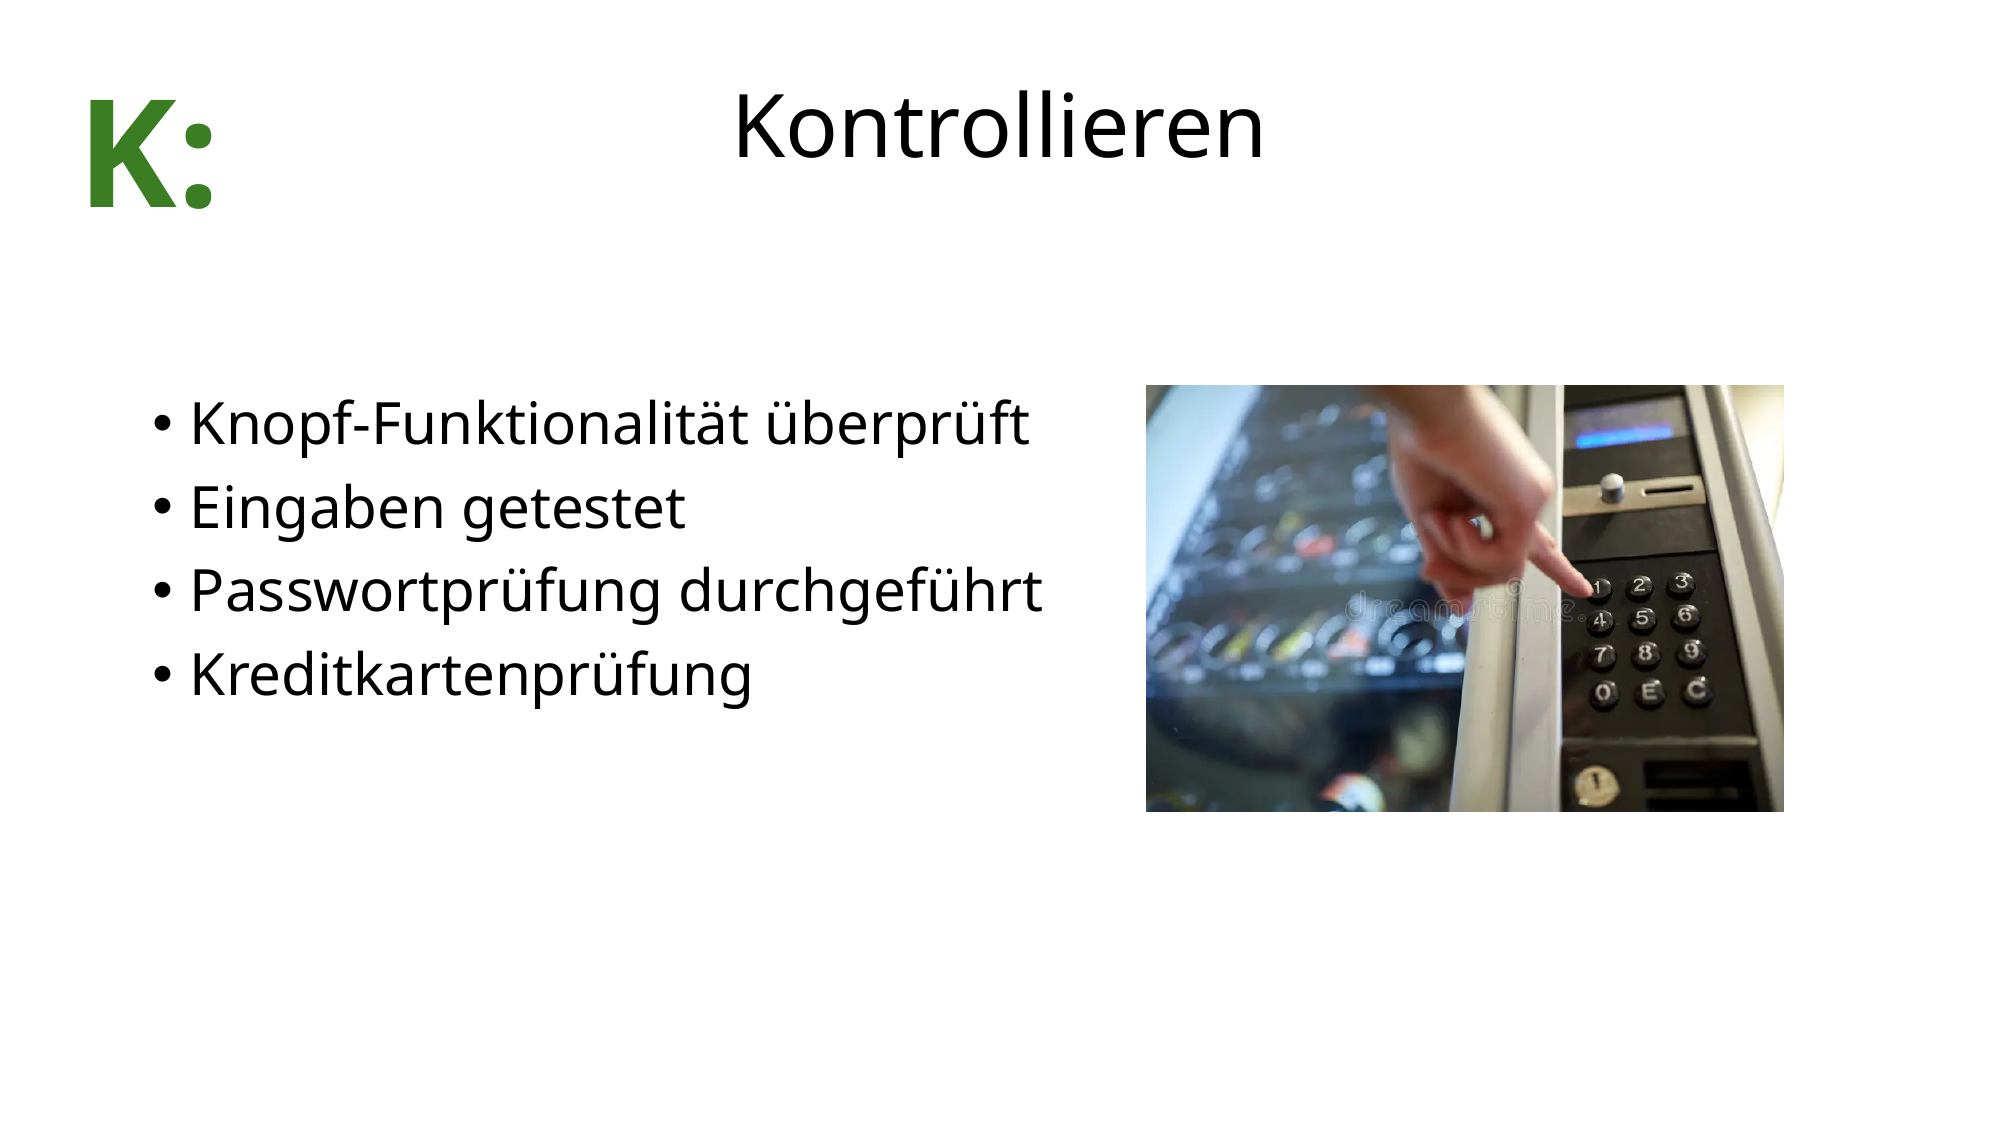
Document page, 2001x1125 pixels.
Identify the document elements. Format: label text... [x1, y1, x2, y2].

picture [1146, 385, 1785, 812]
title Kontrollieren [663, 71, 1337, 272]
list Knopf-Funktionalität überprüft Eingaben getestet Passwortprüfung durchgeführt Kreditkartenprüfung [137, 386, 1863, 1101]
text_box K: [63, 50, 291, 291]
